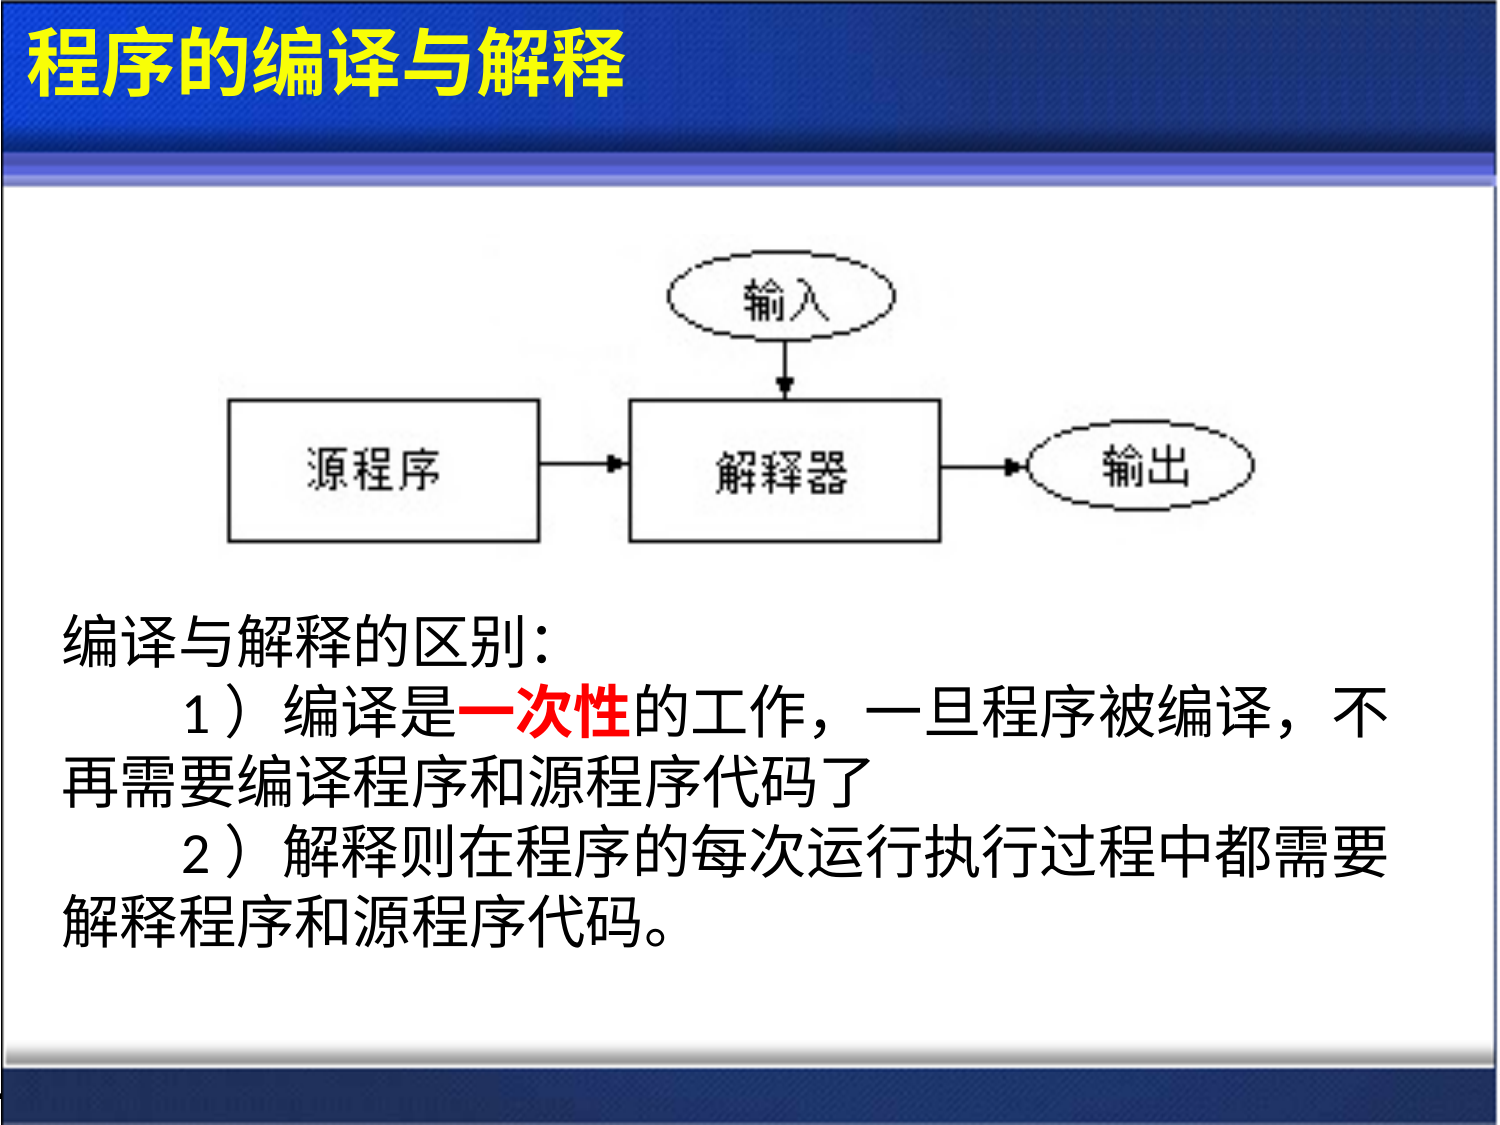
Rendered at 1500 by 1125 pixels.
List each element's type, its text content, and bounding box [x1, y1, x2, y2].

text_box 编译与解释的区别： 1）编译是一次性的工作，一旦程序被编译，不再需要编译程序和源程序代码了 2）解释则在程序的每次运行执行过程中都需要解释程序和源程序代码。 [46, 597, 1441, 963]
text_box 程序的编译与解释 [11, 18, 1362, 153]
picture [1, 0, 1499, 1125]
